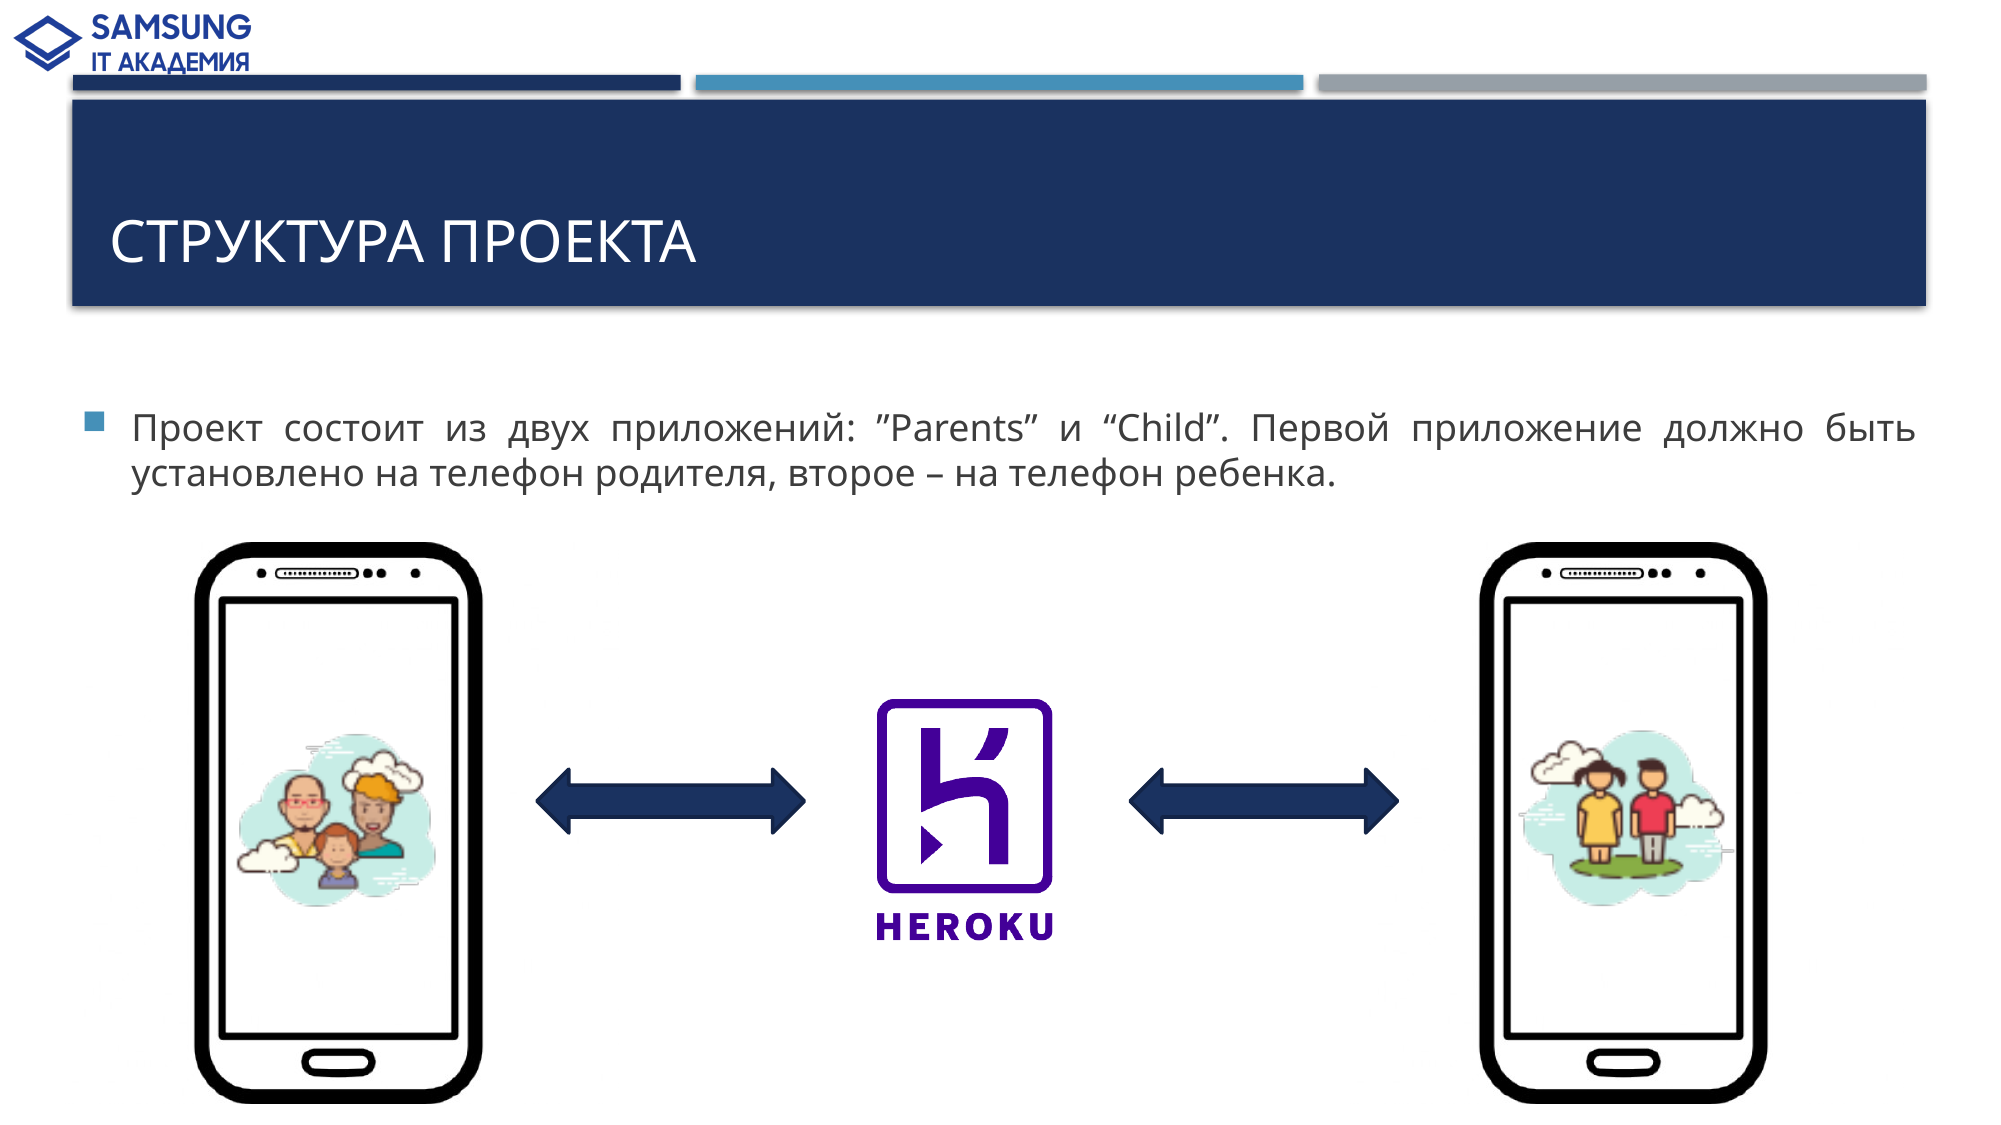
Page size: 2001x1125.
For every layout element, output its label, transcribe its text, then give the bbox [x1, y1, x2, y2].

picture [1342, 541, 1905, 1104]
picture [56, 541, 619, 1104]
title Структура проекта [94, 119, 1904, 282]
text_box [625, 767, 783, 835]
picture [789, 610, 1140, 1027]
text_box [1145, 767, 1336, 835]
picture [0, 0, 297, 98]
list Проект состоит из двух приложений: ”Parents” и “Child”. Первой приложение должно быть установлено на телефон родителя, второе – на телефон ребенка. [66, 335, 1933, 563]
